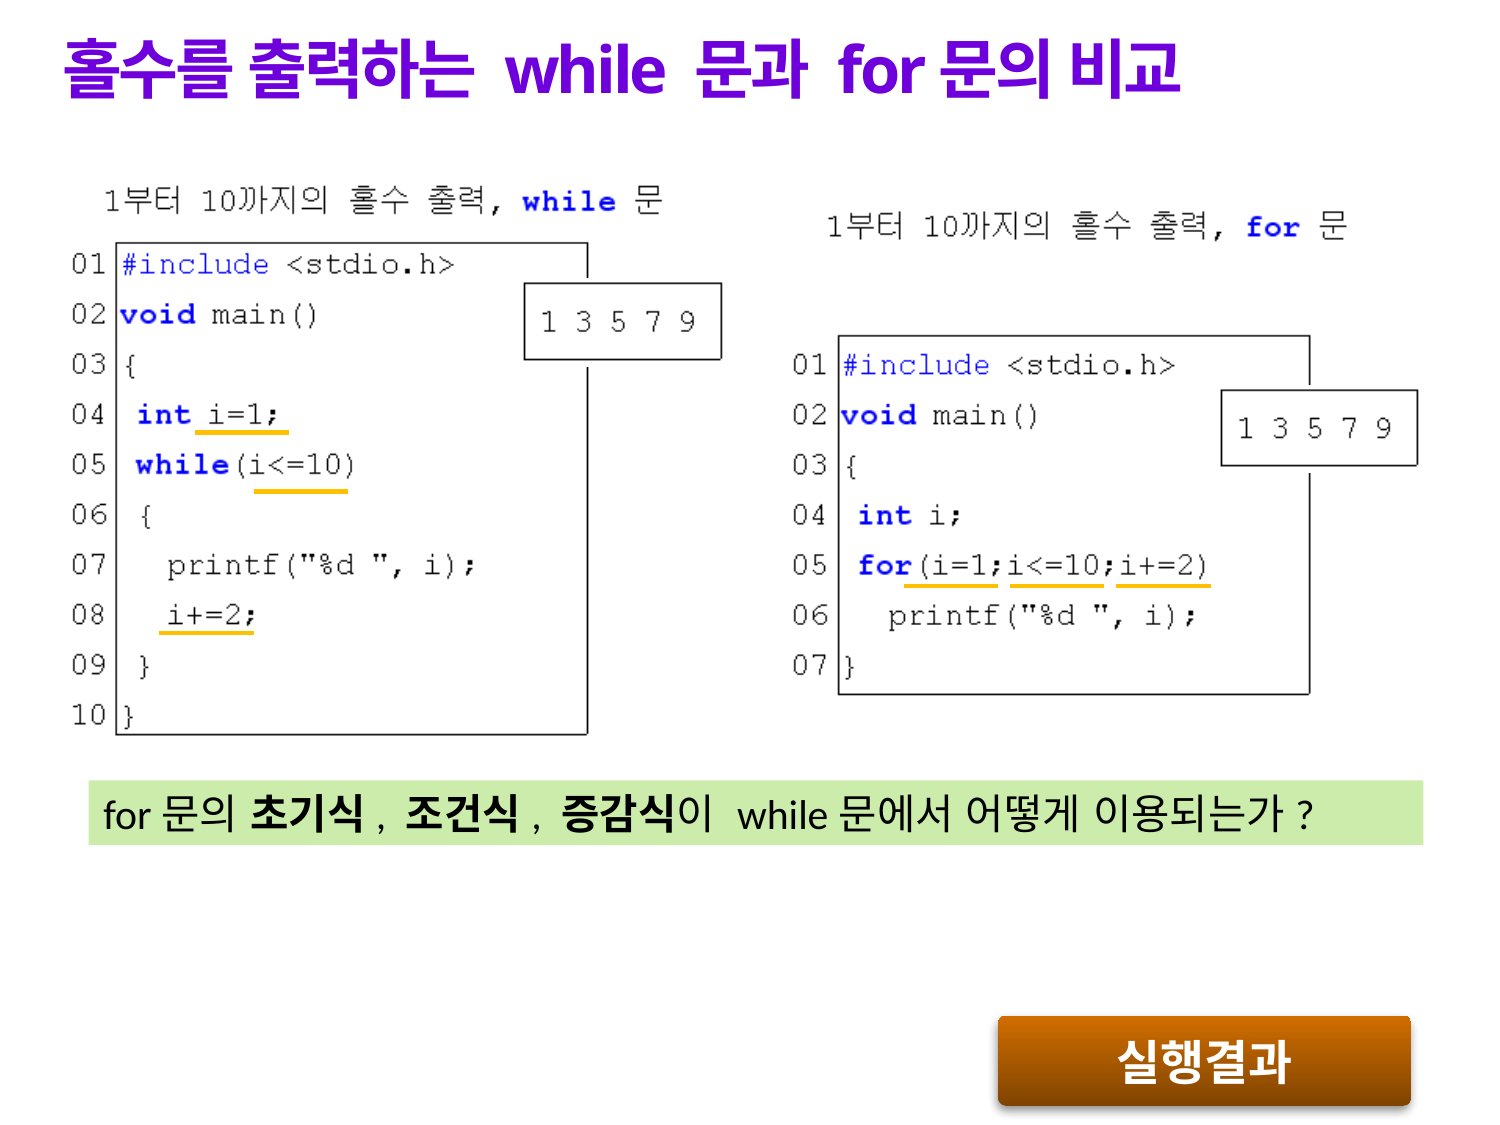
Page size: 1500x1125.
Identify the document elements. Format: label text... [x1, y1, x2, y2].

picture [774, 195, 1432, 708]
text_box 실행결과 [997, 1015, 1412, 1106]
text_box for문의 초기식, 조건식, 증감식이 while문에서 어떻게 이용되는가? [88, 780, 1424, 846]
picture [64, 172, 735, 742]
title 홀수를 출력하는 while 문과 for문의 비교 [62, 75, 1438, 149]
text_box [0, 0, 1500, 75]
